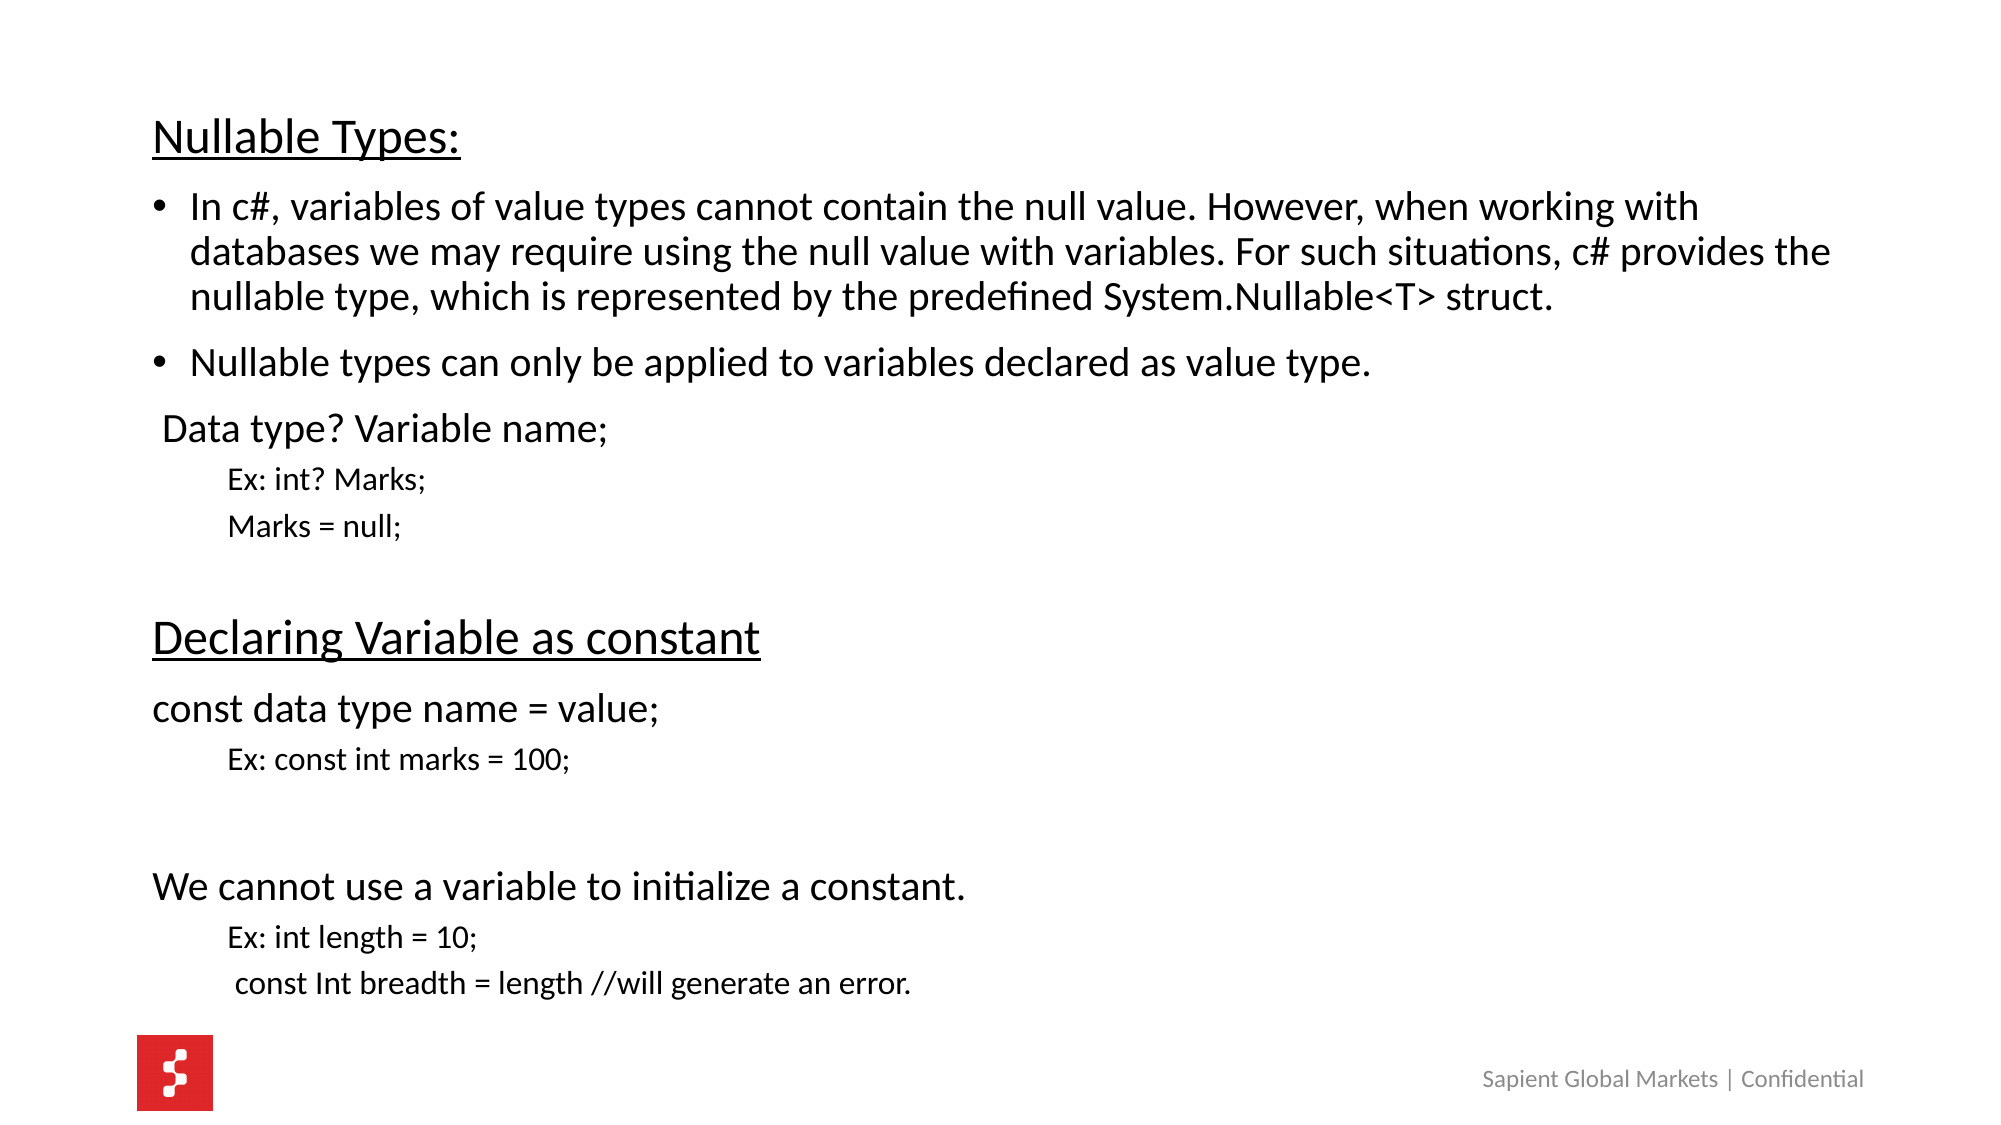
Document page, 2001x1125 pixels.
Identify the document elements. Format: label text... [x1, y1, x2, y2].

picture [137, 1035, 213, 1111]
list Nullable Types: In c#, variables of value types cannot contain the null value. However, when working with databases we may require using the null value with variables. For such situations, c# provides the nullable type, which is represented by the predefined System.Nullable<T> struct. Nullable types can only be applied to variables declared as value type. Data type? Variable name; Ex: int? Marks; Marks = null; Declaring Variable as constant const data type name = value; Ex: const int marks = 100; We cannot use a variable to initialize a constant. Ex: int length = 10; const Int breadth = length //will generate an error. [137, 102, 1863, 1014]
footer Sapient Global Markets | Confidential [1460, 1047, 1888, 1108]
